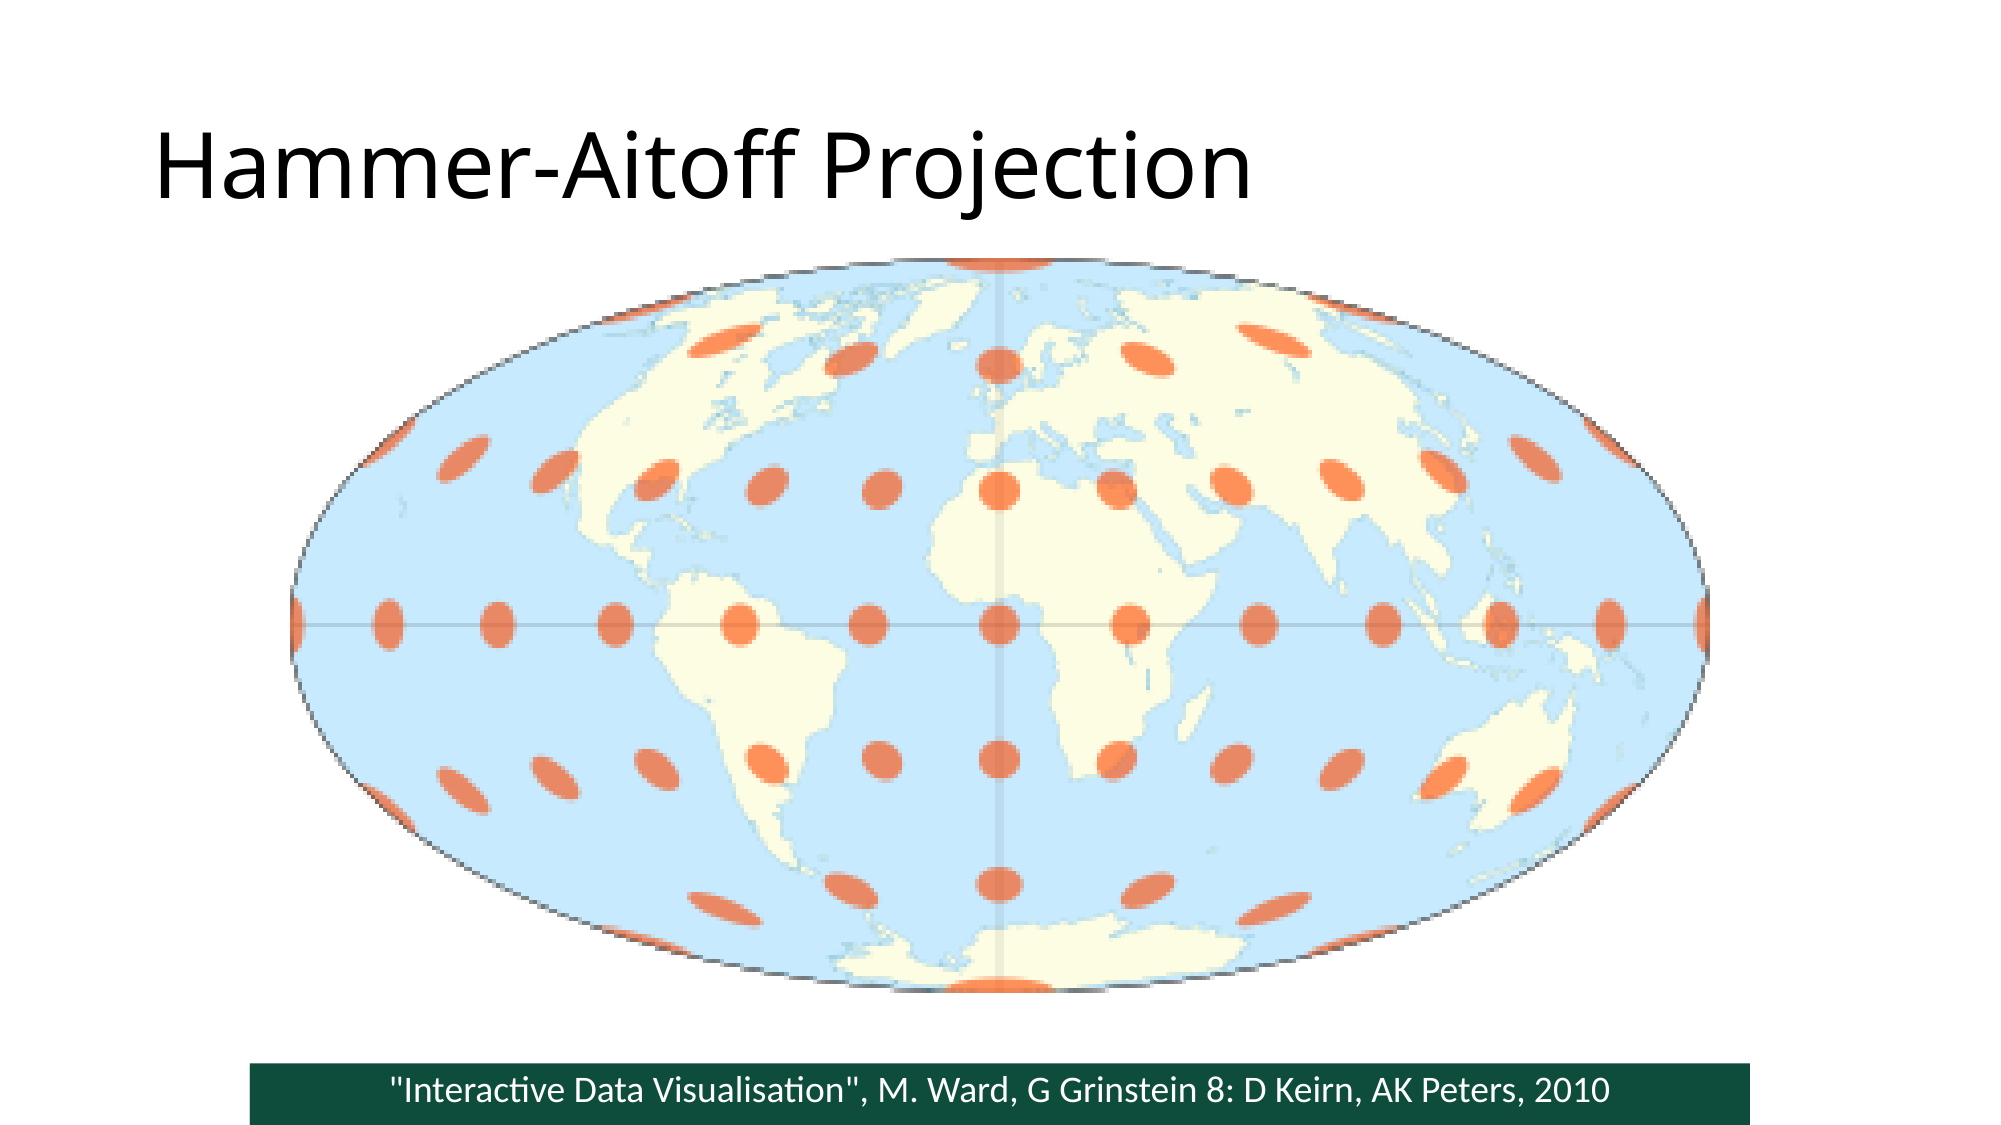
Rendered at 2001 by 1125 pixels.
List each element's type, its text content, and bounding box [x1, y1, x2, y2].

text_box "Interactive Data Visualisation", M. Ward, G Grinstein 8: D Keirn, AK Peters, 2010 [249, 1065, 1750, 1125]
title Hammer-Aitoff Projection [137, 59, 1863, 278]
text_box [290, 258, 1710, 993]
